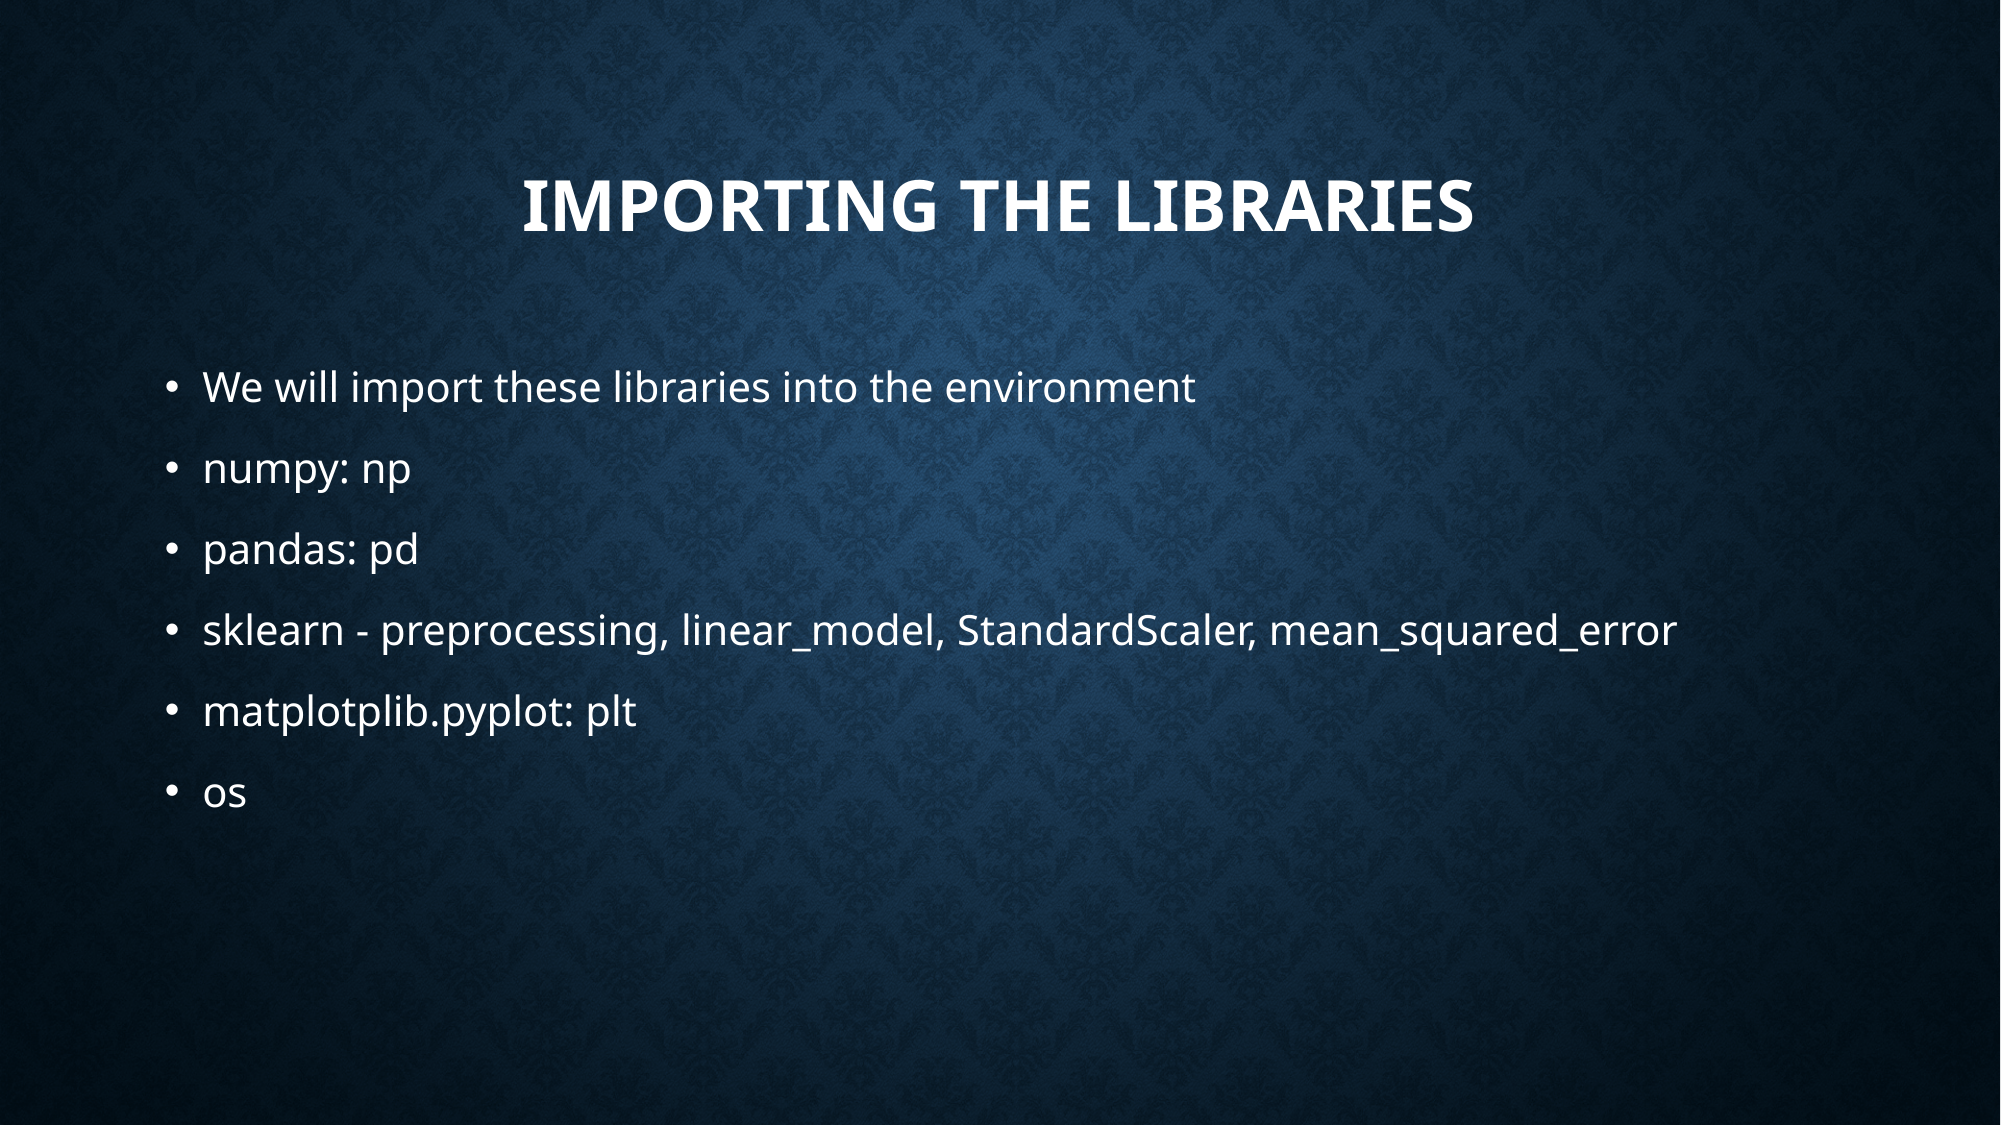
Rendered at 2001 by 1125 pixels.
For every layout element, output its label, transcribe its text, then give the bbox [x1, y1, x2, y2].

title Importing the libraries [149, 99, 1849, 318]
list We will import these libraries into the environment numpy: np pandas: pd sklearn - preprocessing, linear_model, StandardScaler, mean_squared_error matplotplib.pyplot: plt os [149, 343, 1849, 950]
